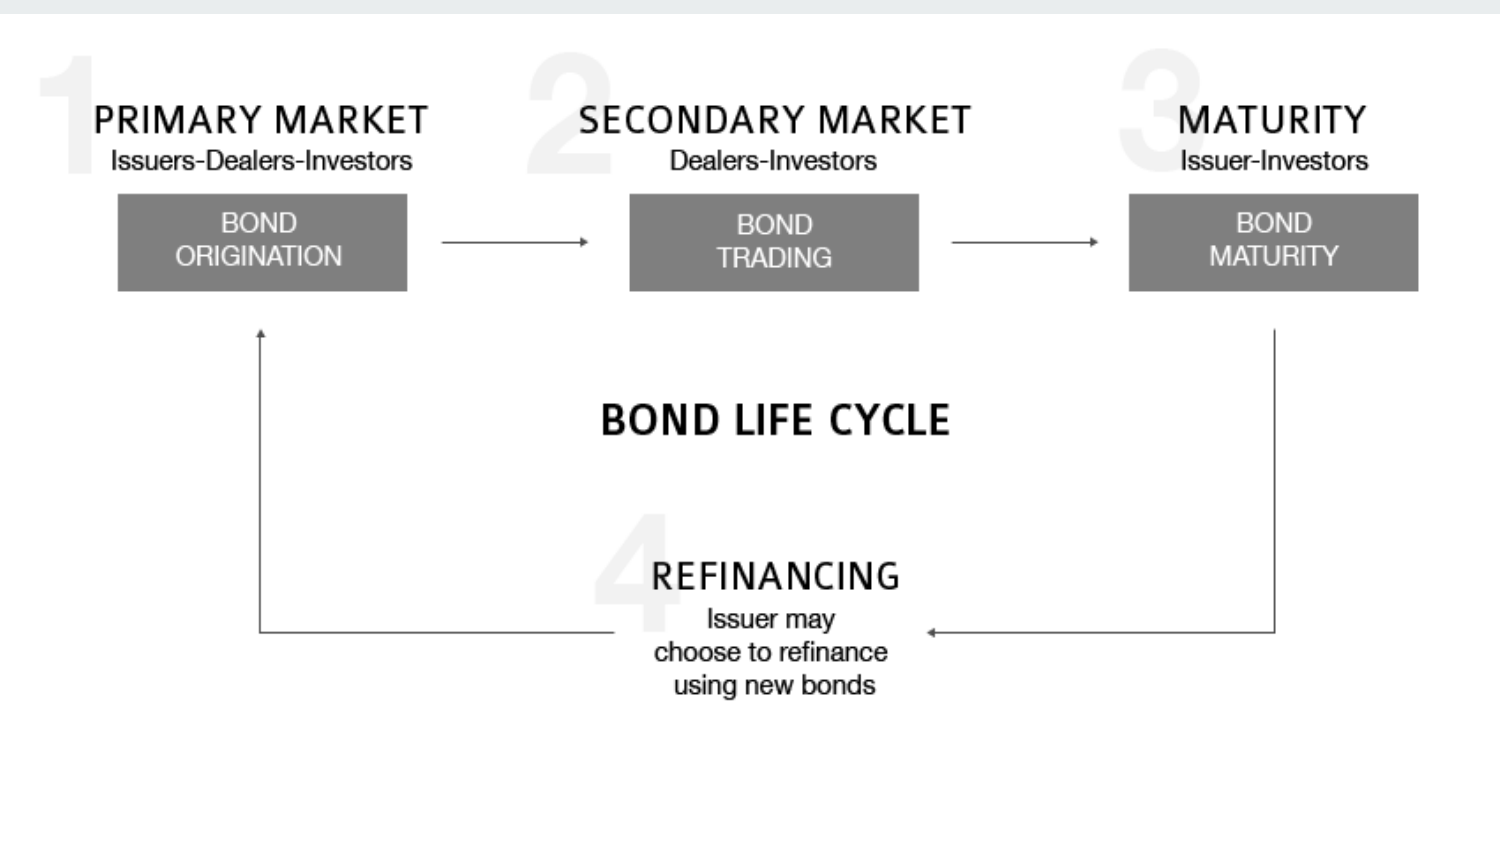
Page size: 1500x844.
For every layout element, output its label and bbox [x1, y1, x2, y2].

picture [0, 14, 1500, 750]
